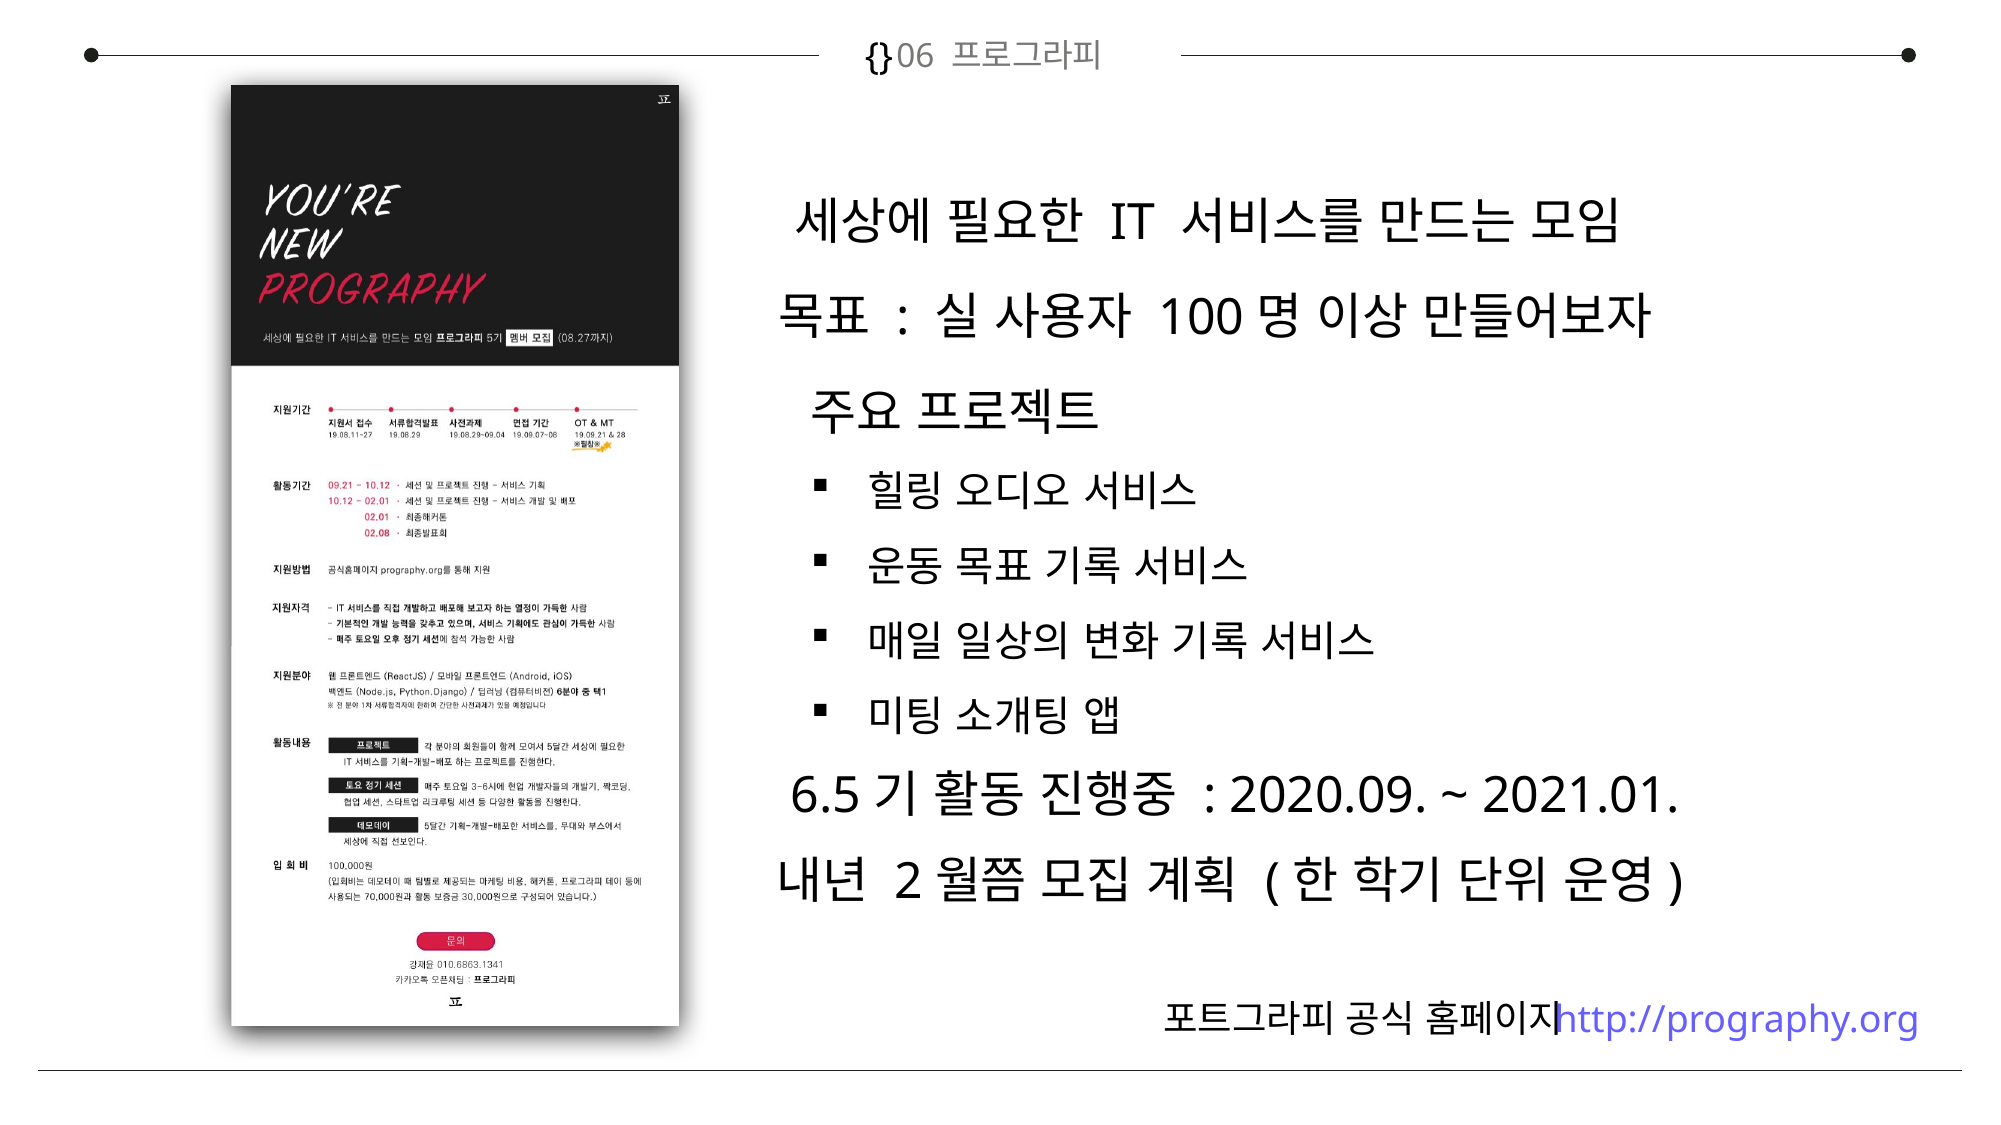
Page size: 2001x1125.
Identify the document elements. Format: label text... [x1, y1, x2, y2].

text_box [83, 47, 819, 63]
text_box 주요 프로젝트 힐링 오디오 서비스 운동 목표 기록 서비스 매일 일상의 변화 기록 서비스 미팅 소개팅 앱 [796, 372, 1391, 748]
text_box 내년 2월쯤 모집 계획 (한 학기 단위 운영) [761, 840, 1698, 916]
text_box {} [849, 24, 1159, 85]
text_box 6.5기 활동 진행중 : 2020.09. ~ 2021.01. [776, 754, 1709, 830]
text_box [1168, 987, 1917, 1048]
text_box 06 프로그라피 [881, 26, 1119, 82]
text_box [1181, 47, 1916, 63]
text_box 목표 : 실 사용자 100명 이상 만들어보자 [763, 276, 1668, 352]
text_box 세상에 필요한 IT 서비스를 만드는 모임 [779, 181, 1637, 257]
picture [231, 85, 679, 1026]
